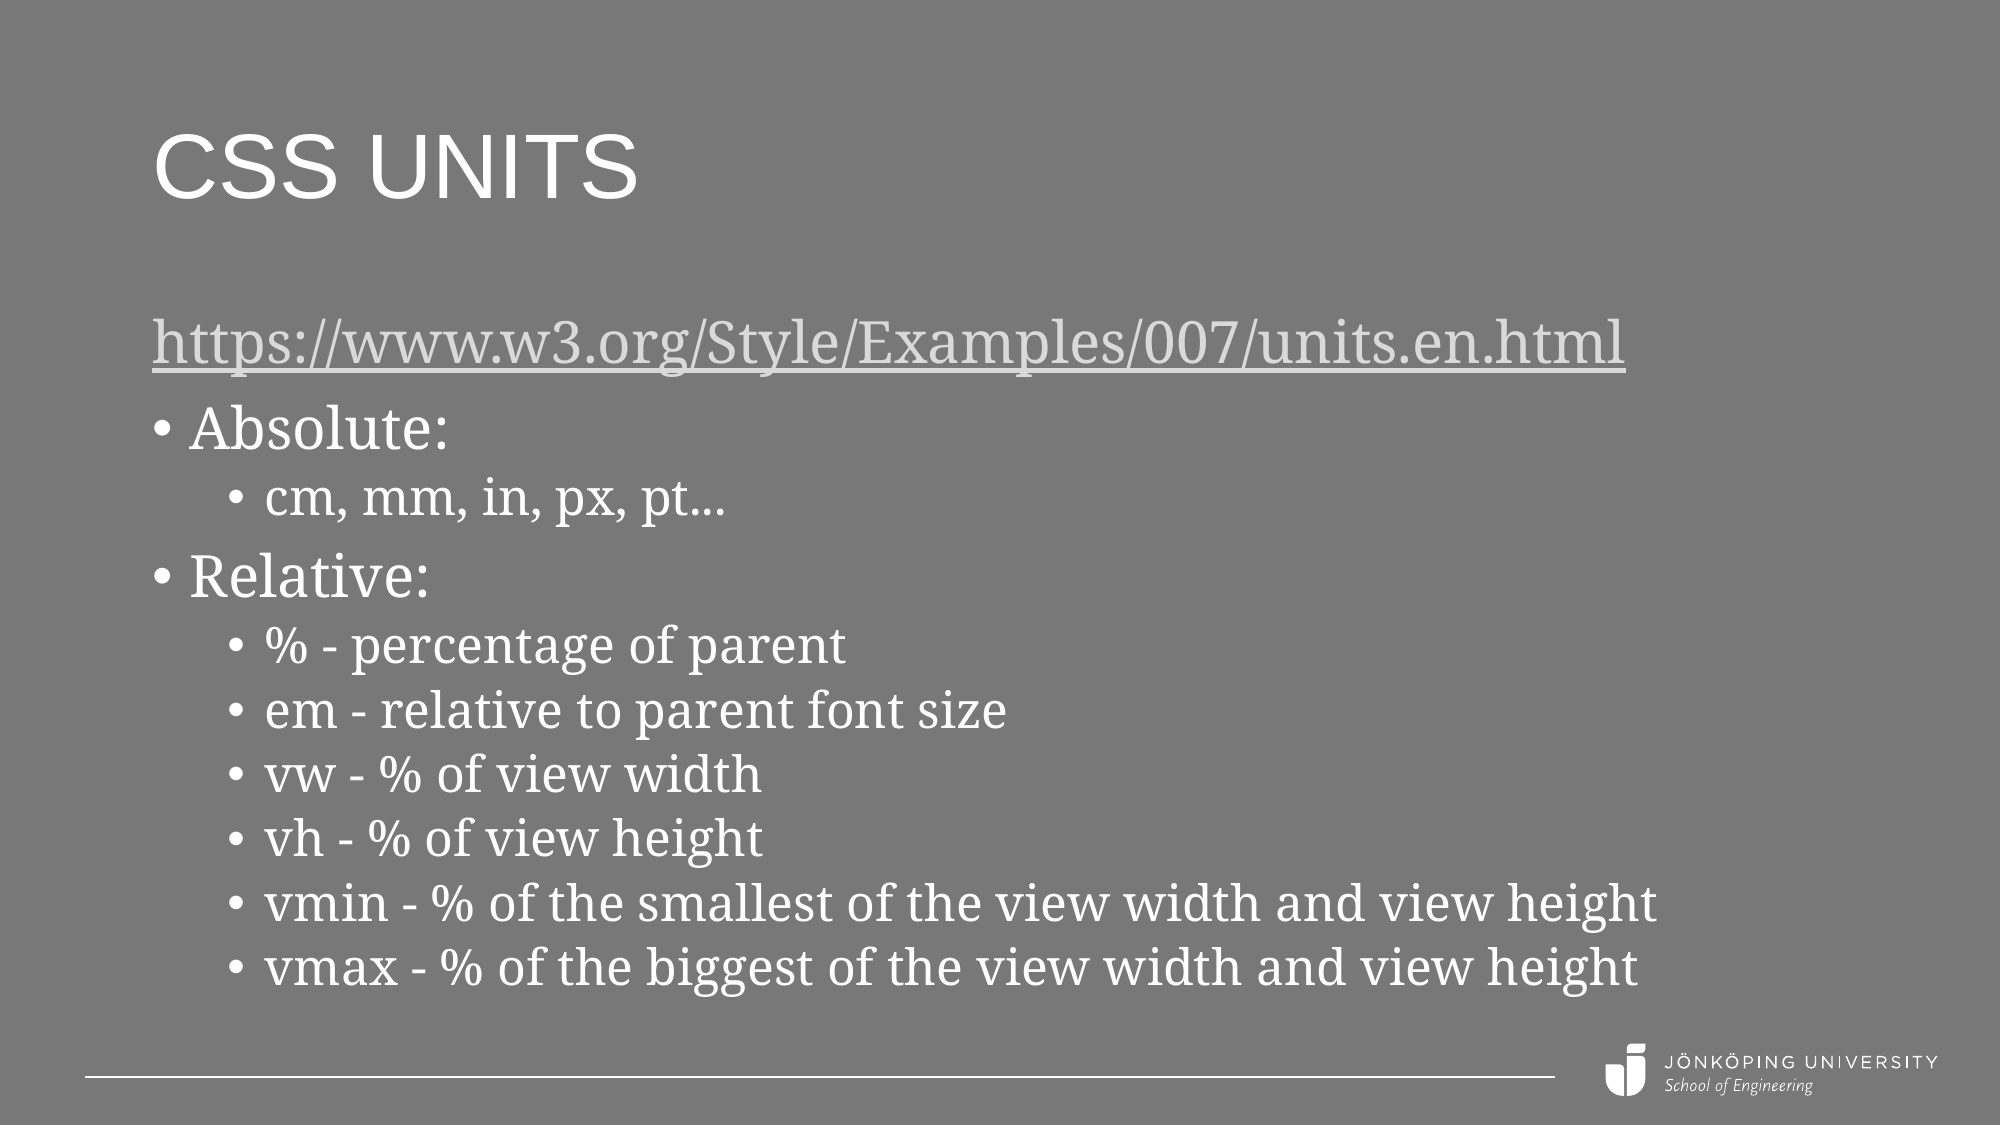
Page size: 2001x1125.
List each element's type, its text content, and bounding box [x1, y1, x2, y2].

title CSS units [137, 59, 1863, 278]
list https://www.w3.org/Style/Examples/007/units.en.html Absolute: cm, mm, in, px, pt... Relative: % - percentage of parent em - relative to parent font size vw - % of view width vh - % of view height vmin - % of the smallest of the view width and view height vmax - % of the biggest of the view width and view height [137, 299, 1863, 1004]
